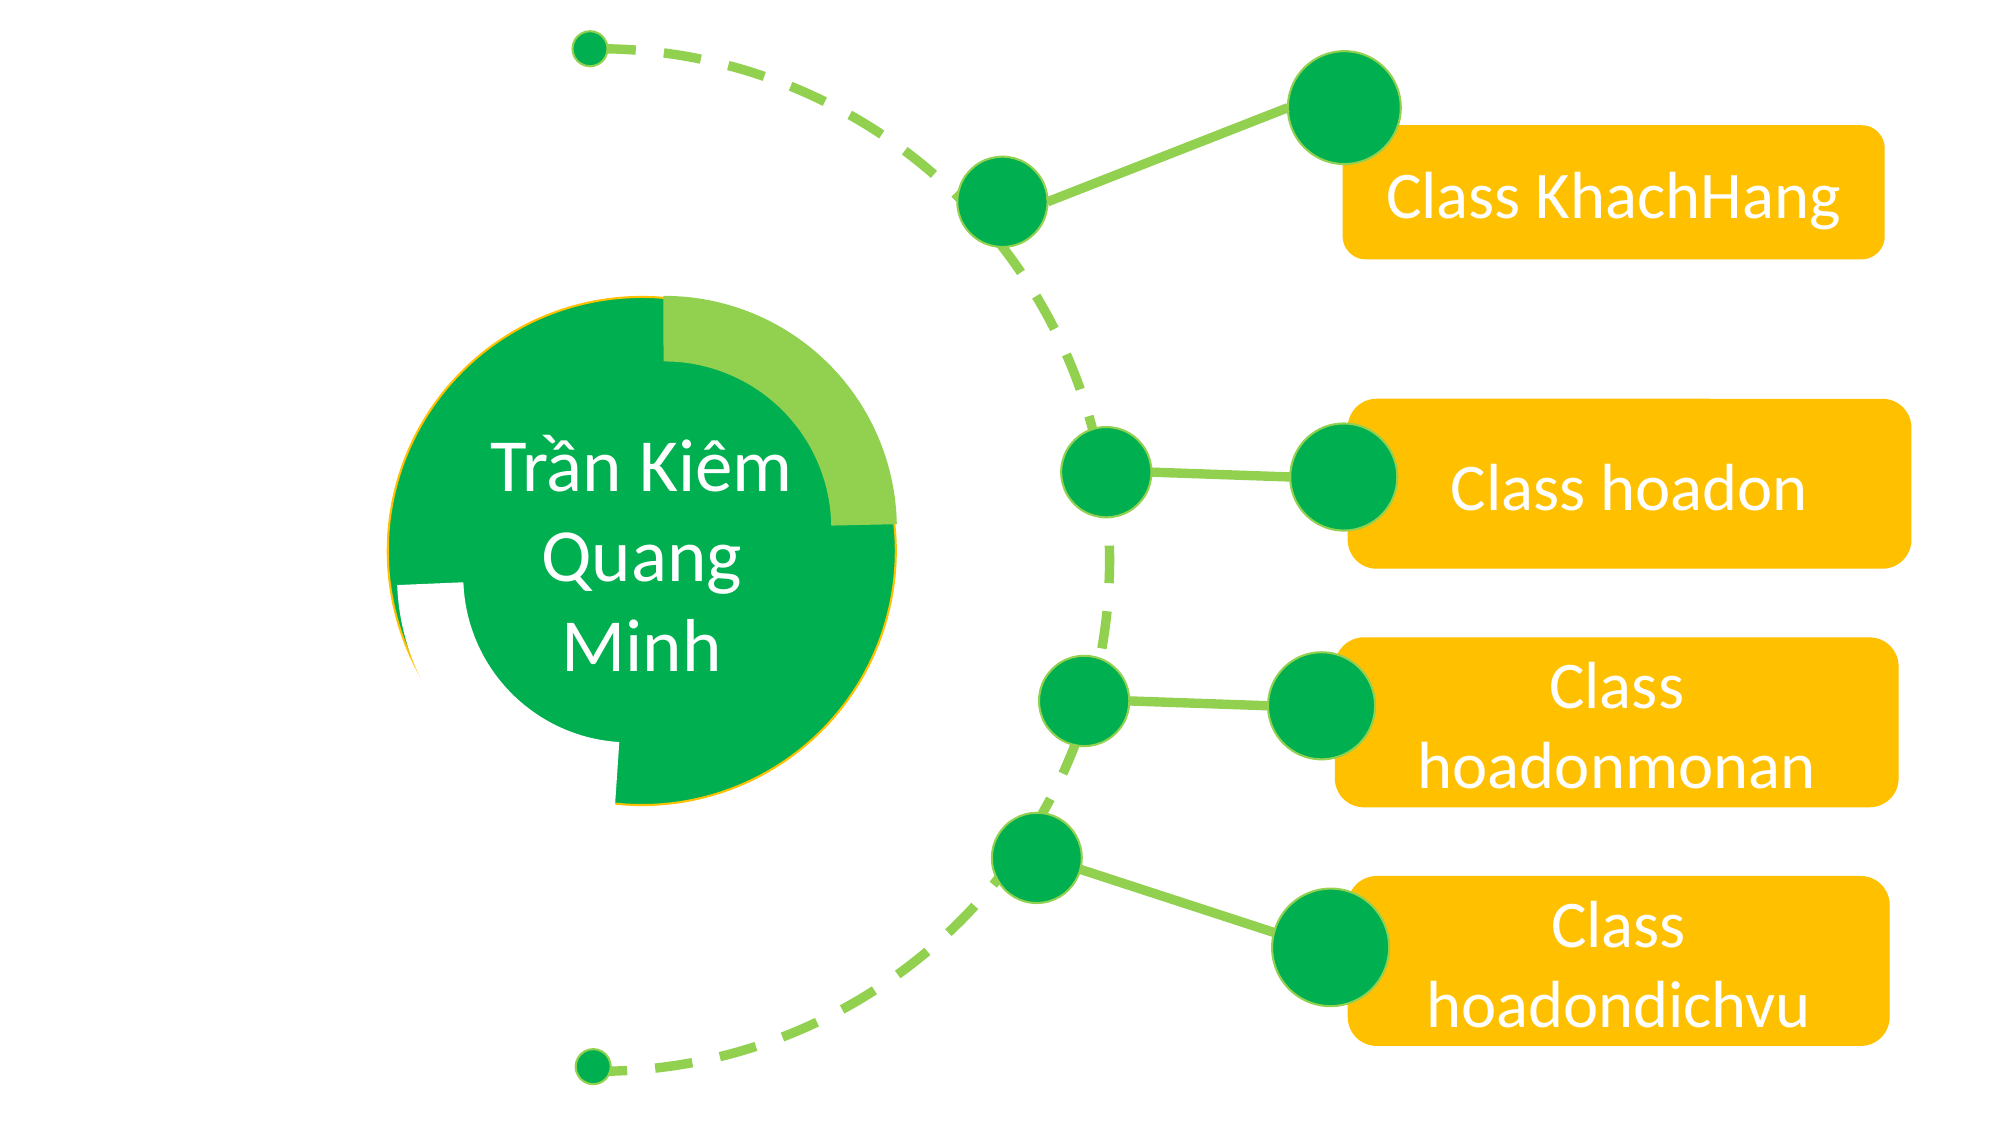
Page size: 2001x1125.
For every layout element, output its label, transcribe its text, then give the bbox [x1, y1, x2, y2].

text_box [1038, 652, 1376, 760]
text_box Class hoadon [1347, 398, 1912, 569]
text_box Class KhachHang [1345, 125, 1885, 260]
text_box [957, 51, 1401, 247]
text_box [1061, 423, 1398, 531]
text_box Class hoadonmonan [1334, 637, 1899, 808]
text_box Class hoadondichvu [1347, 875, 1890, 1046]
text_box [983, 851, 1394, 969]
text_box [87, 31, 1110, 1085]
